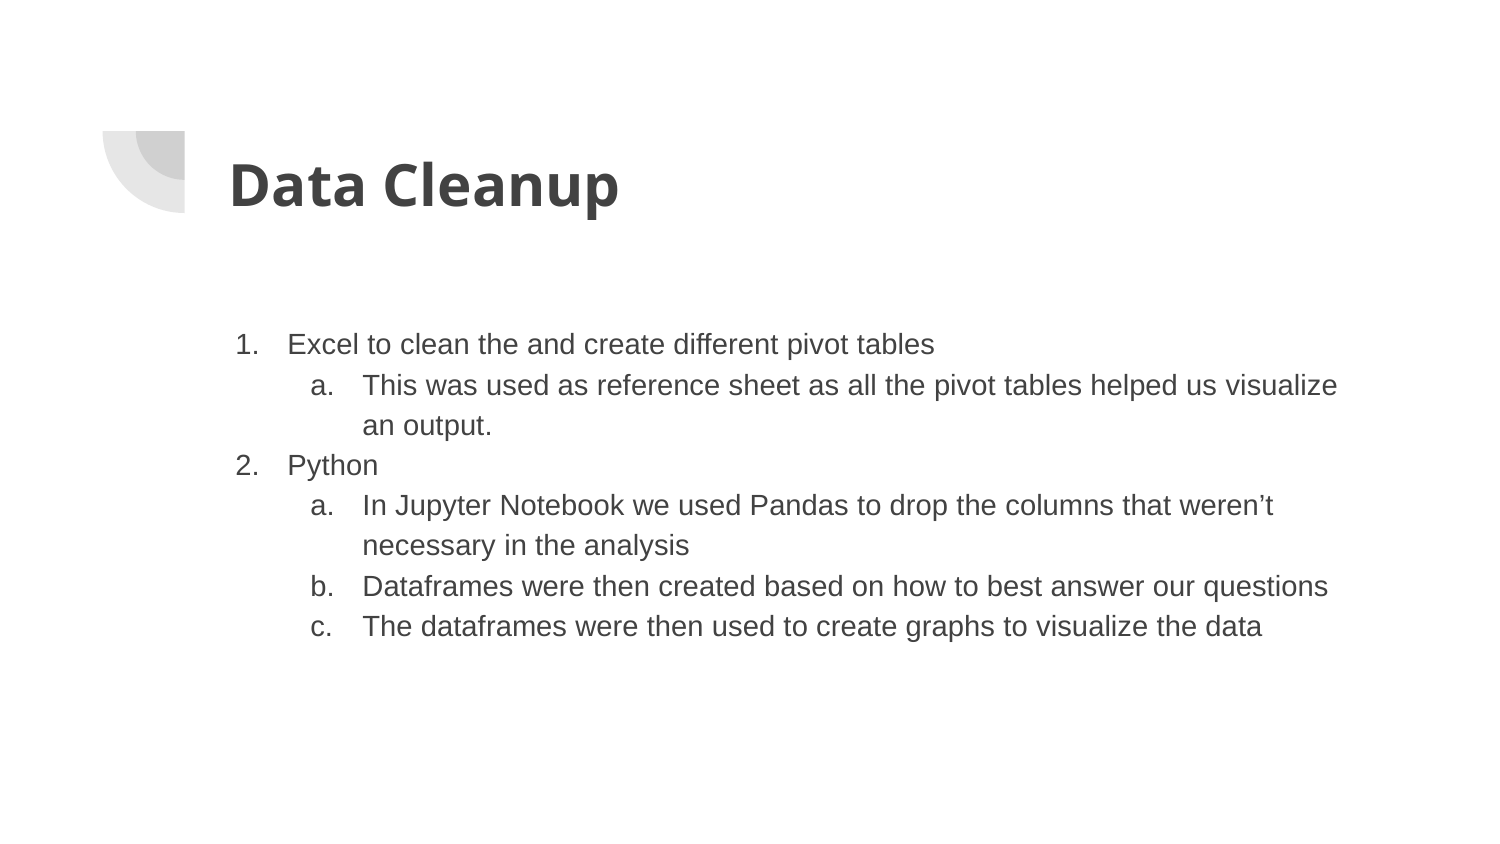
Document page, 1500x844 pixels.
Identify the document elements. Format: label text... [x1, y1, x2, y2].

title Data Cleanup [213, 98, 1368, 263]
list Excel to clean the and create different pivot tables This was used as reference sheet as all the pivot tables helped us visualize an output. Python In Jupyter Notebook we used Pandas to drop the columns that weren’t necessary in the analysis Dataframes were then created based on how to best answer our questions The dataframes were then used to create graphs to visualize the data [197, 305, 1368, 744]
